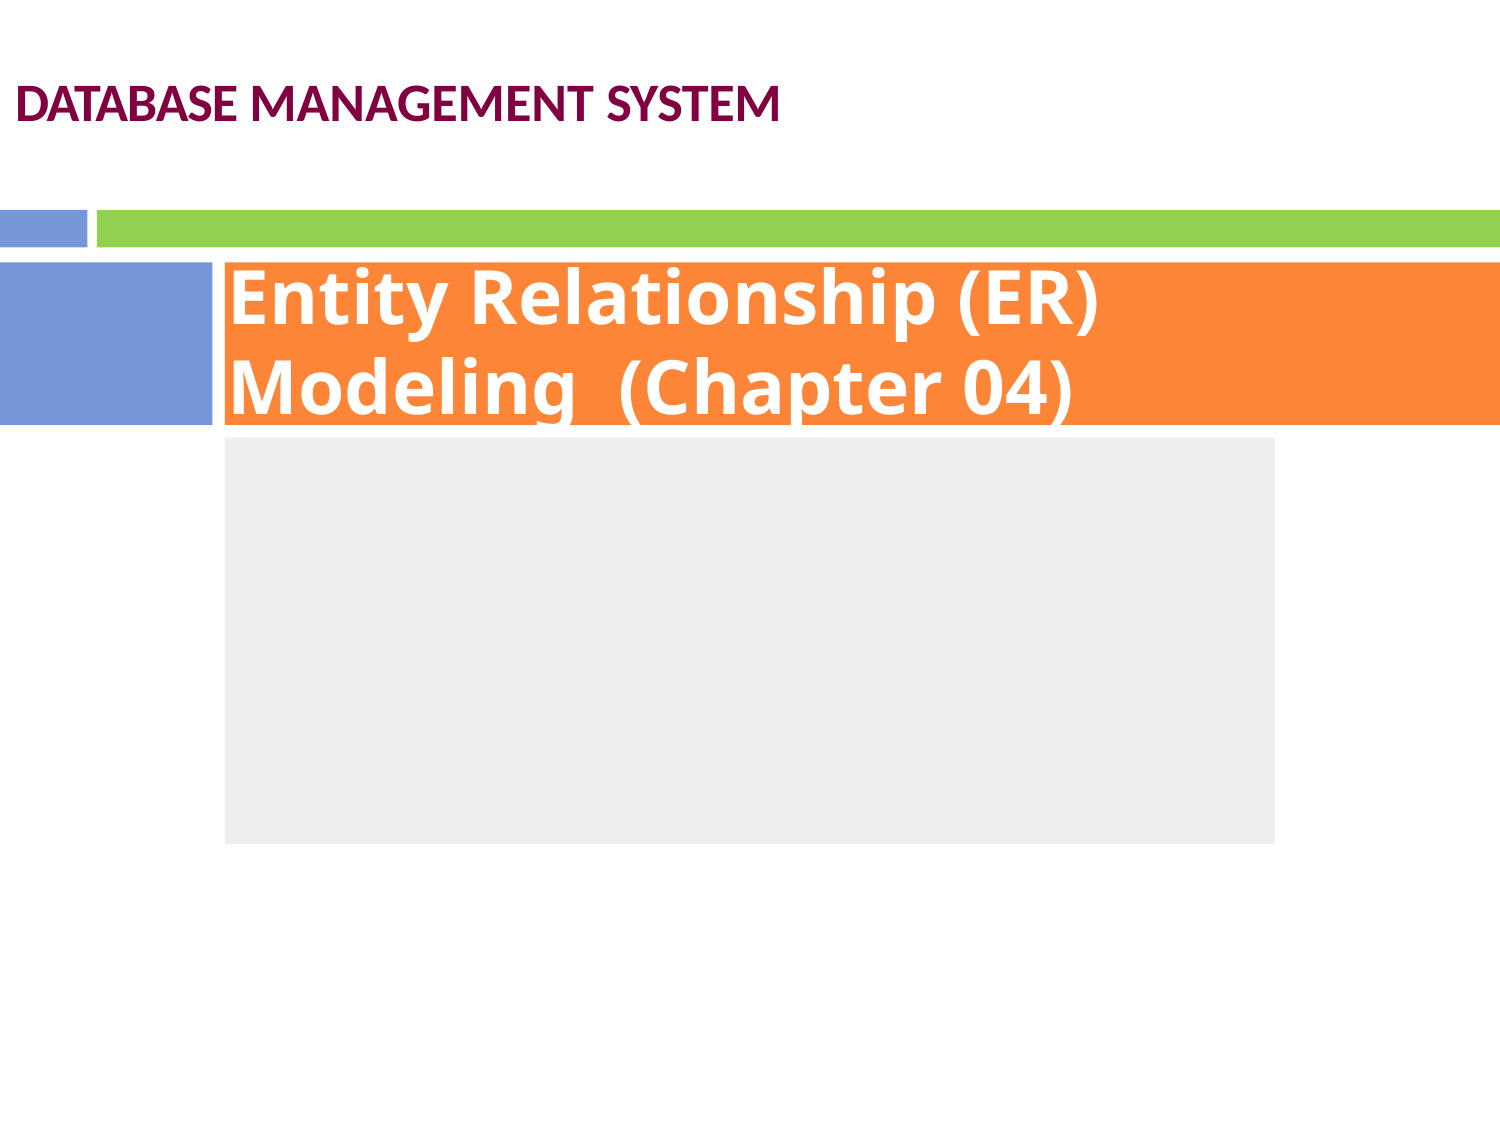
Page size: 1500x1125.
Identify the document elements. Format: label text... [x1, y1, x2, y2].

title DATABASE MANAGEMENT SYSTEM [12, 65, 797, 256]
text_box [0, 262, 213, 425]
text_box [0, 249, 1500, 438]
text_box [797, 209, 1500, 248]
text_box [1272, 262, 1500, 425]
text_box [0, 209, 12, 248]
text_box Entity Relationship (ER) Modeling (Chapter 04) [225, 247, 1272, 430]
picture [224, 438, 1275, 844]
